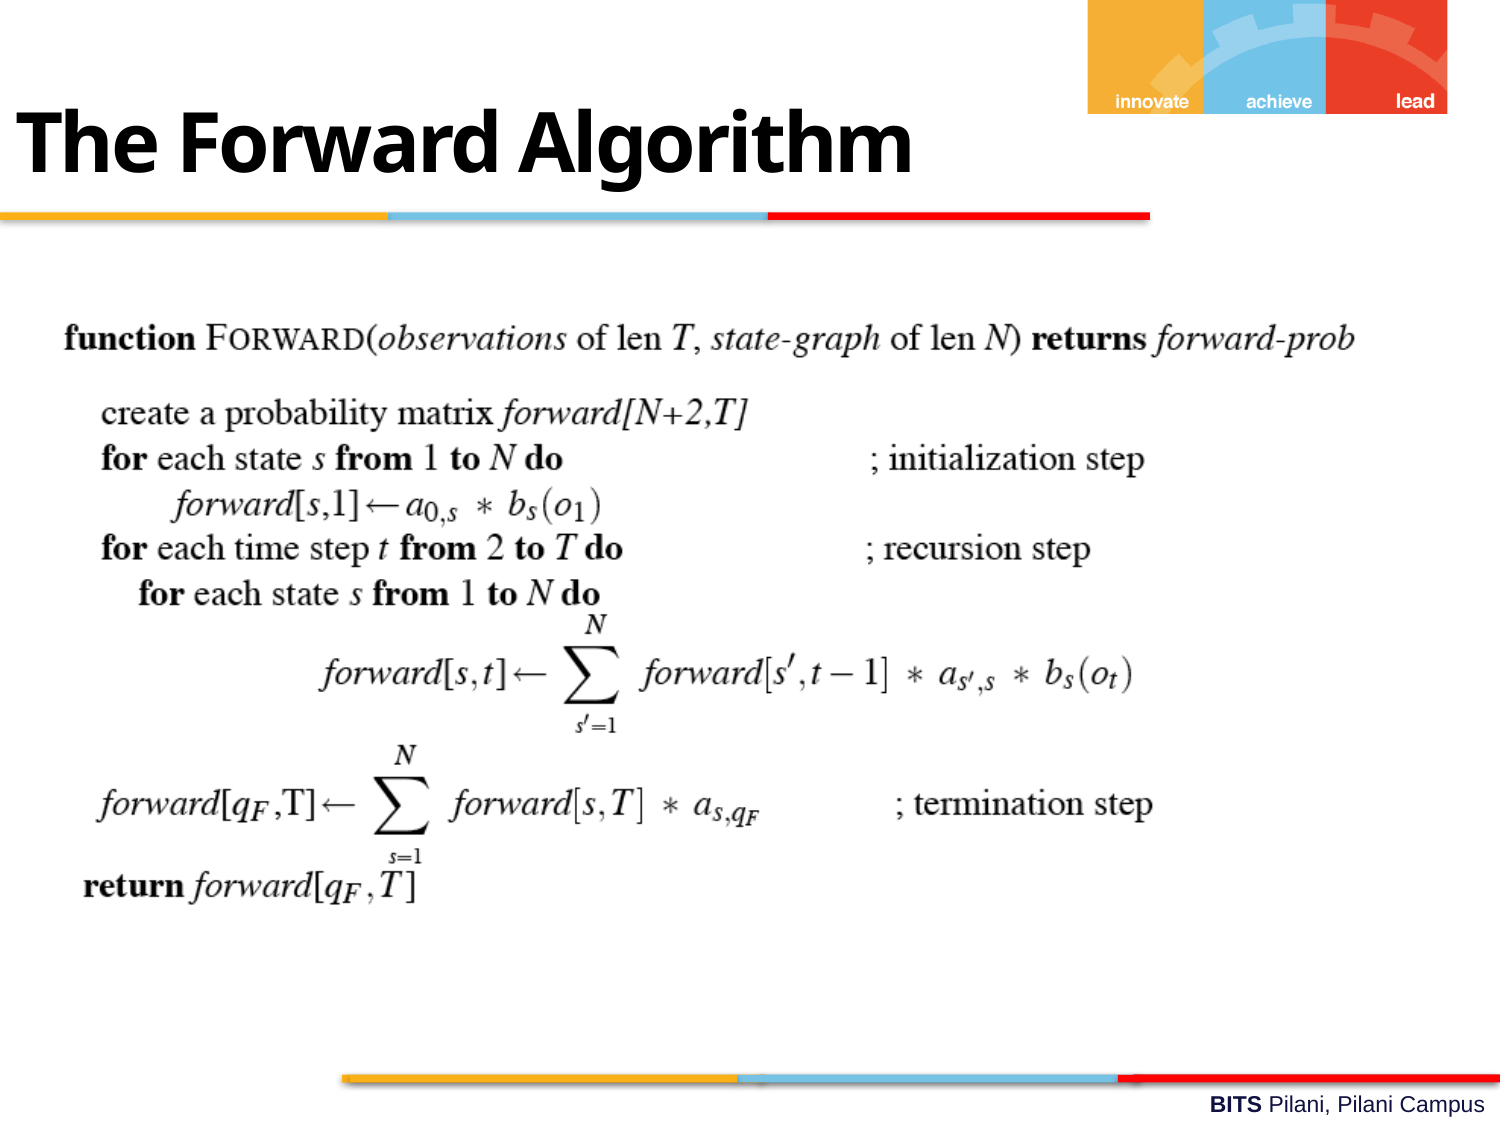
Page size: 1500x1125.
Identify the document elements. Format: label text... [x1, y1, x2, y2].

title The Forward Algorithm [0, 45, 1350, 233]
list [49, 309, 1401, 924]
picture [1087, 0, 1448, 114]
